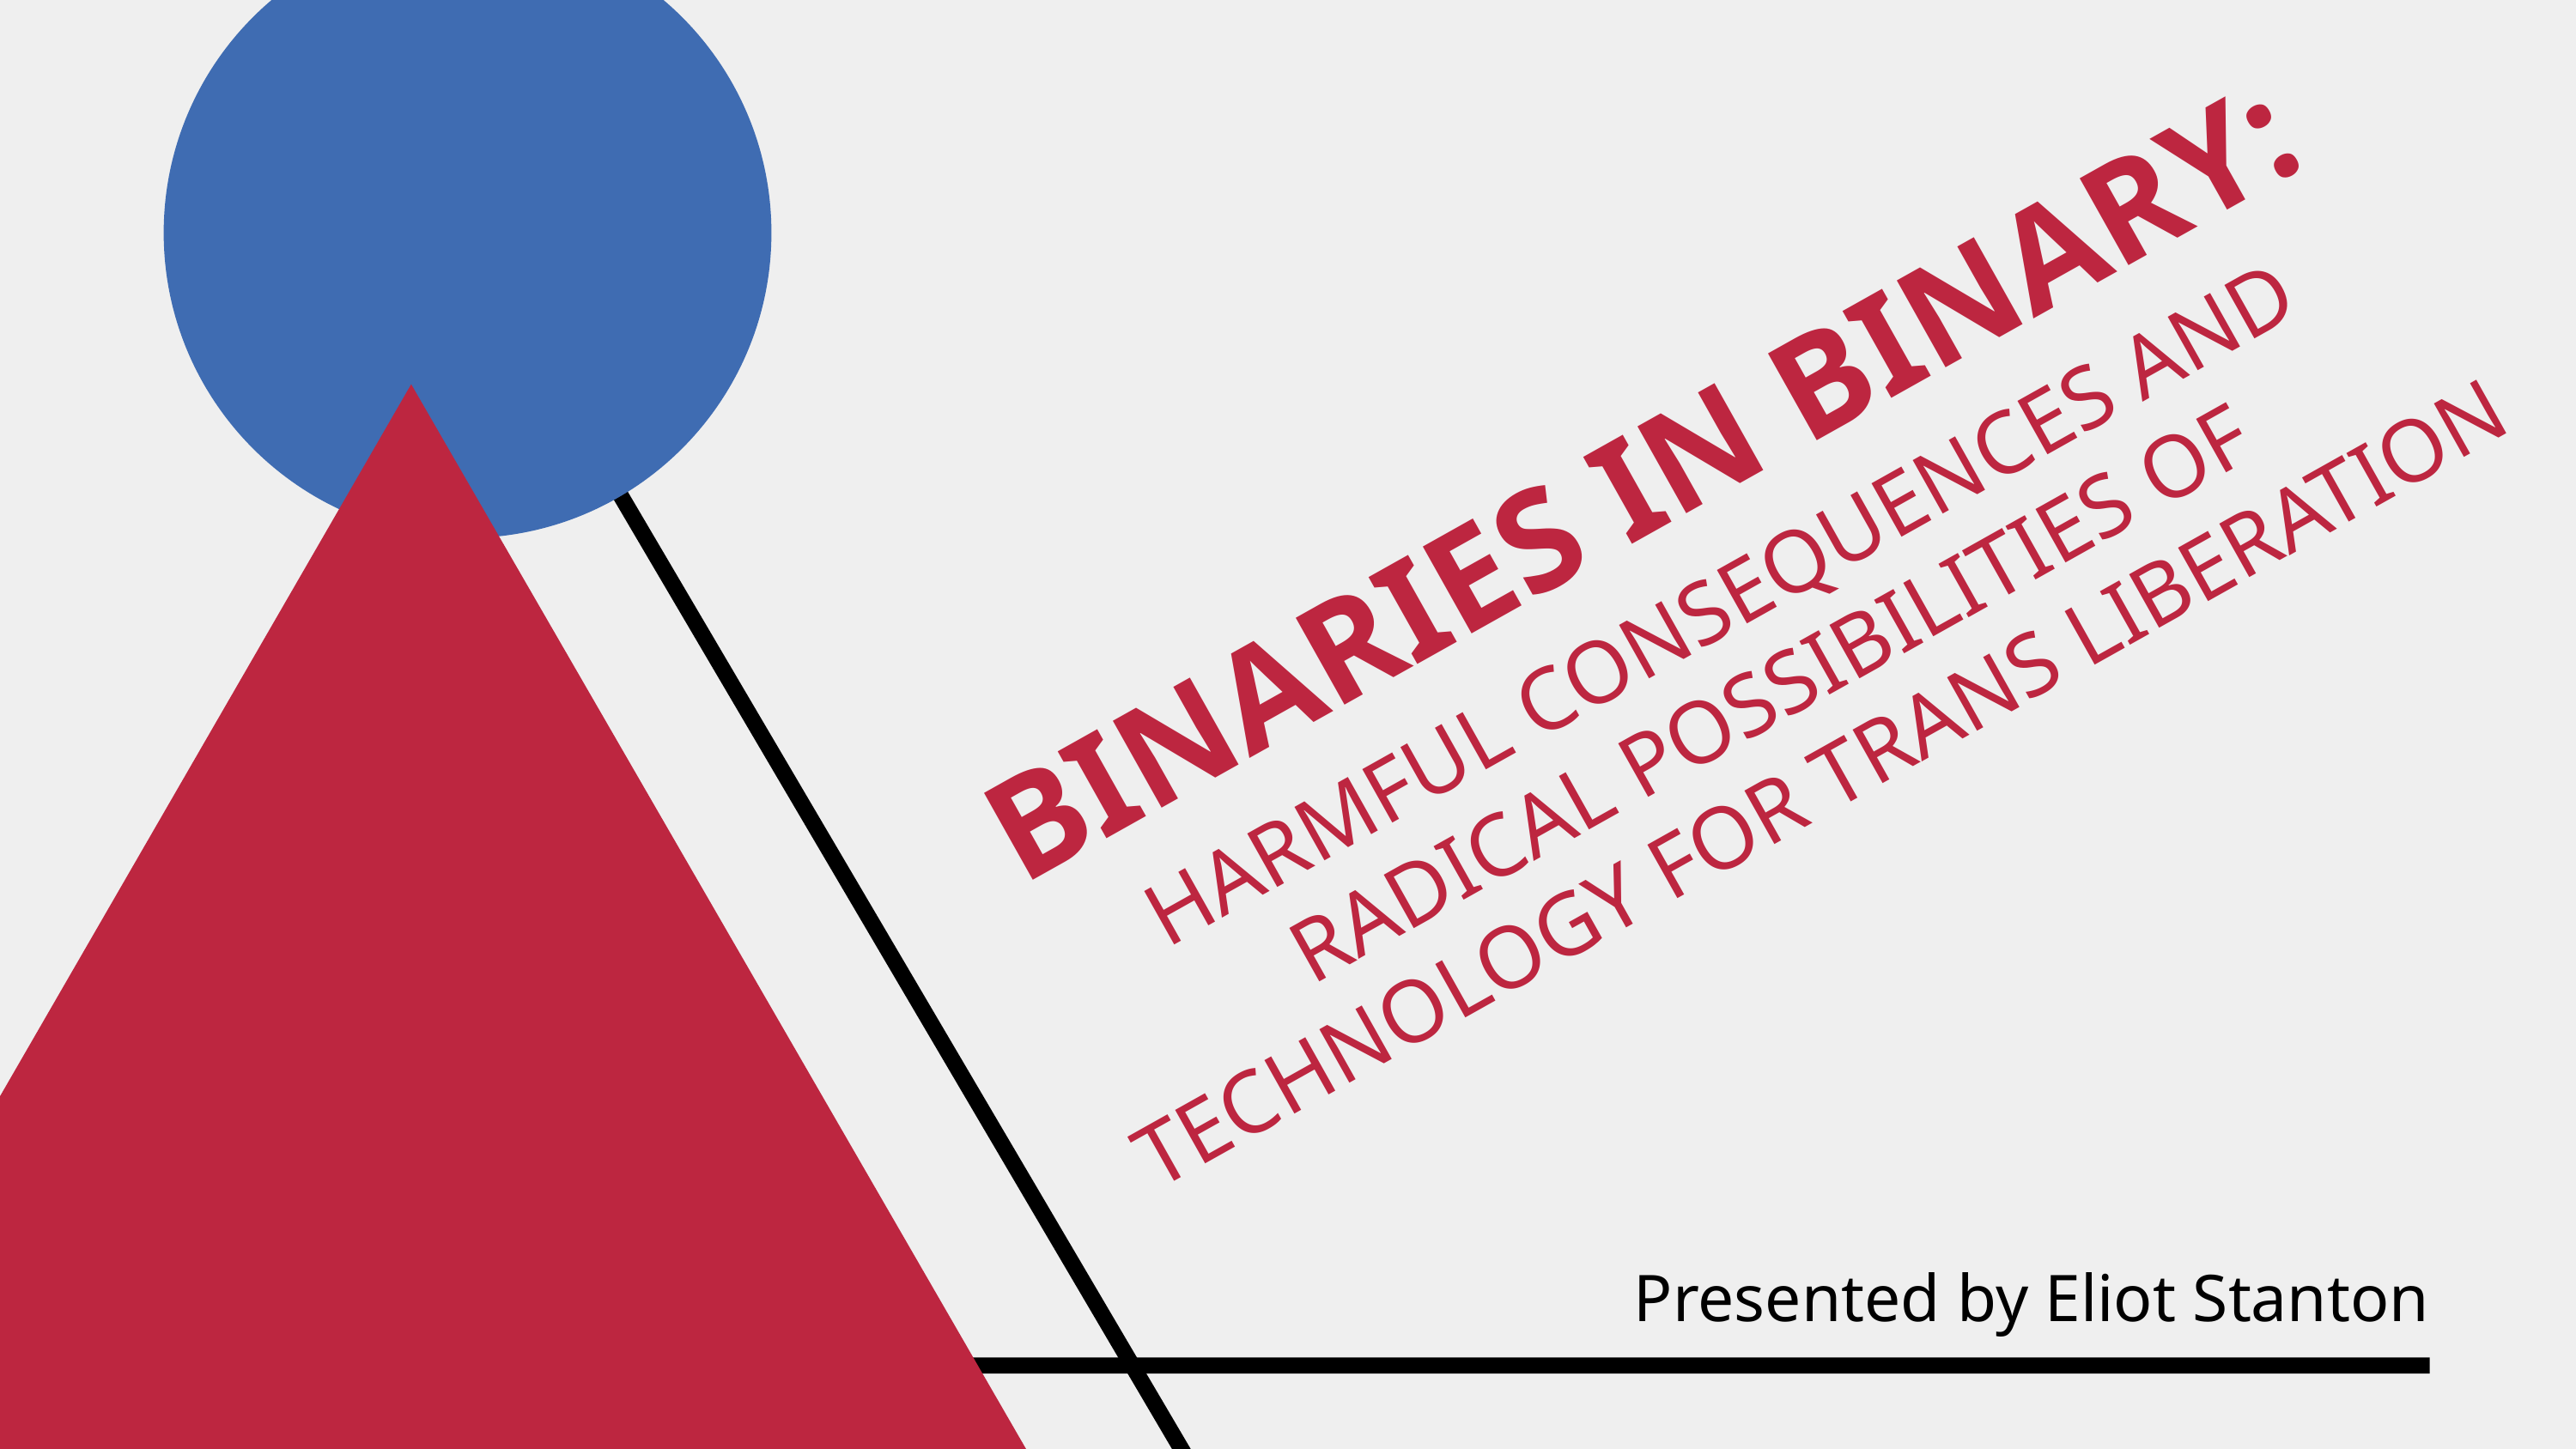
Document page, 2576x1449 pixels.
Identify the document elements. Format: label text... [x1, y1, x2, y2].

text_box BINARIES IN BINARY: [881, 2, 2395, 952]
text_box Presented by Eliot Stanton [1222, 1226, 2430, 1335]
text_box [614, 492, 1191, 1449]
text_box [1138, 1357, 2430, 1374]
text_box [163, 0, 772, 537]
text_box [0, 384, 1026, 1449]
text_box [974, 1357, 1127, 1374]
text_box HARMFUL CONSEQUENCES AND RADICAL POSSIBILITIES OF TECHNOLOGY FOR TRANS LIBERATION [976, 154, 2560, 1227]
